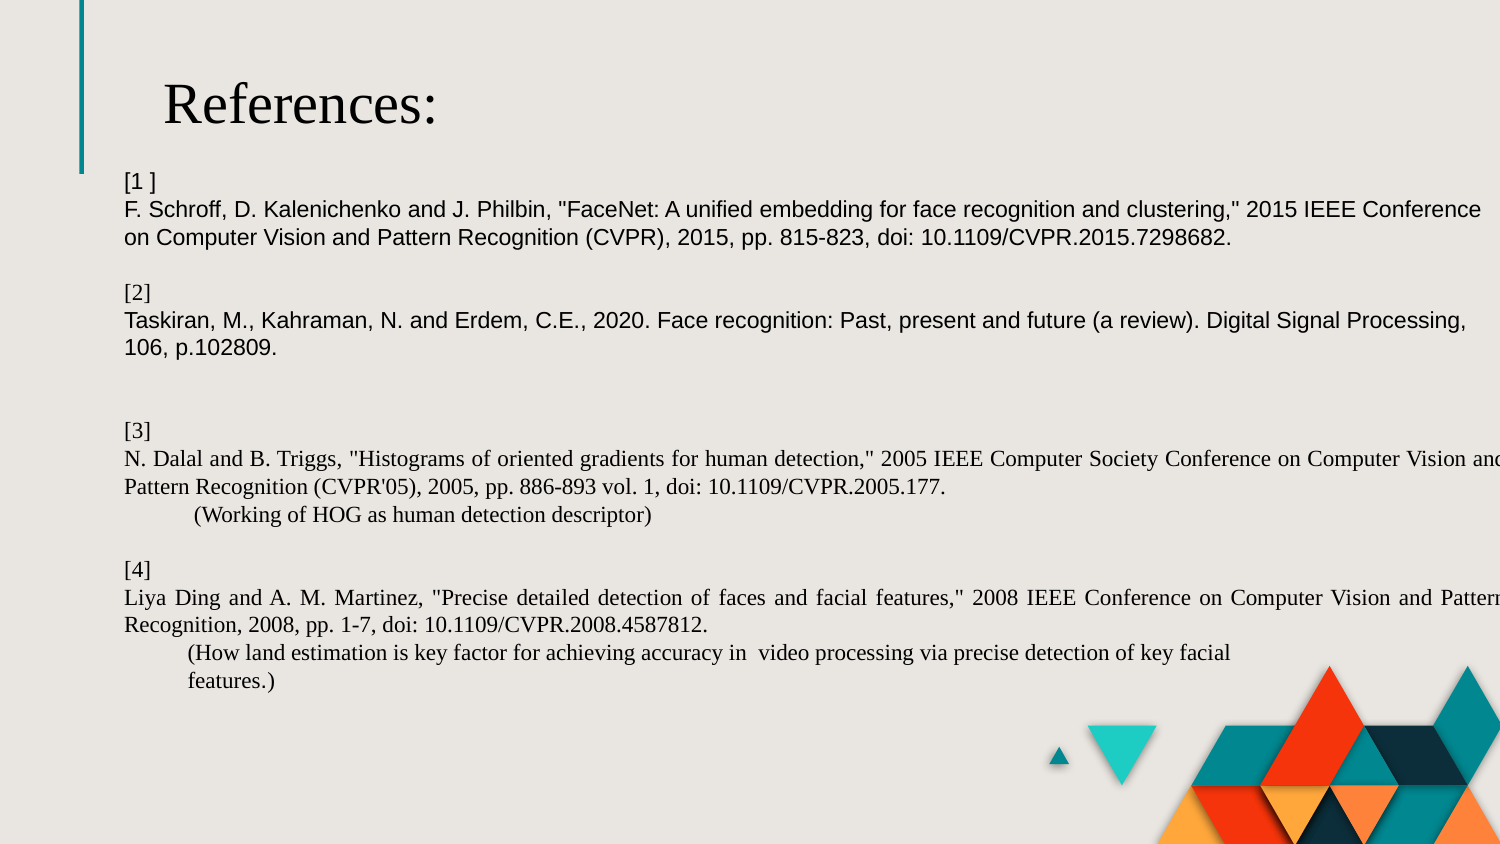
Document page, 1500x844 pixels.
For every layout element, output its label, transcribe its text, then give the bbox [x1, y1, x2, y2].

text_box [1 ] F. Schroff, D. Kalenichenko and J. Philbin, "FaceNet: A unified embedding for face recognition and clustering," 2015 IEEE Conference on Computer Vision and Pattern Recognition (CVPR), 2015, pp. 815-823, doi: 10.1109/CVPR.2015.7298682. [2] Taskiran, M., Kahraman, N. and Erdem, C.E., 2020. Face recognition: Past, present and future (a review). Digital Signal Processing, 106, p.102809. [3] N. Dalal and B. Triggs, "Histograms of oriented gradients for human detection," 2005 IEEE Computer Society Conference on Computer Vision and Pattern Recognition (CVPR'05), 2005, pp. 886-893 vol. 1, doi: 10.1109/CVPR.2005.177. (Working of HOG as human detection descriptor) [4] Liya Ding and A. M. Martinez, "Precise detailed detection of faces and facial features," 2008 IEEE Conference on Computer Vision and Pattern Recognition, 2008, pp. 1-7, doi: 10.1109/CVPR.2008.4587812. (How land estimation is key factor for achieving accuracy in video processing via precise detection of key facial features.) [109, 151, 1500, 710]
text_box References: [149, 50, 1361, 151]
